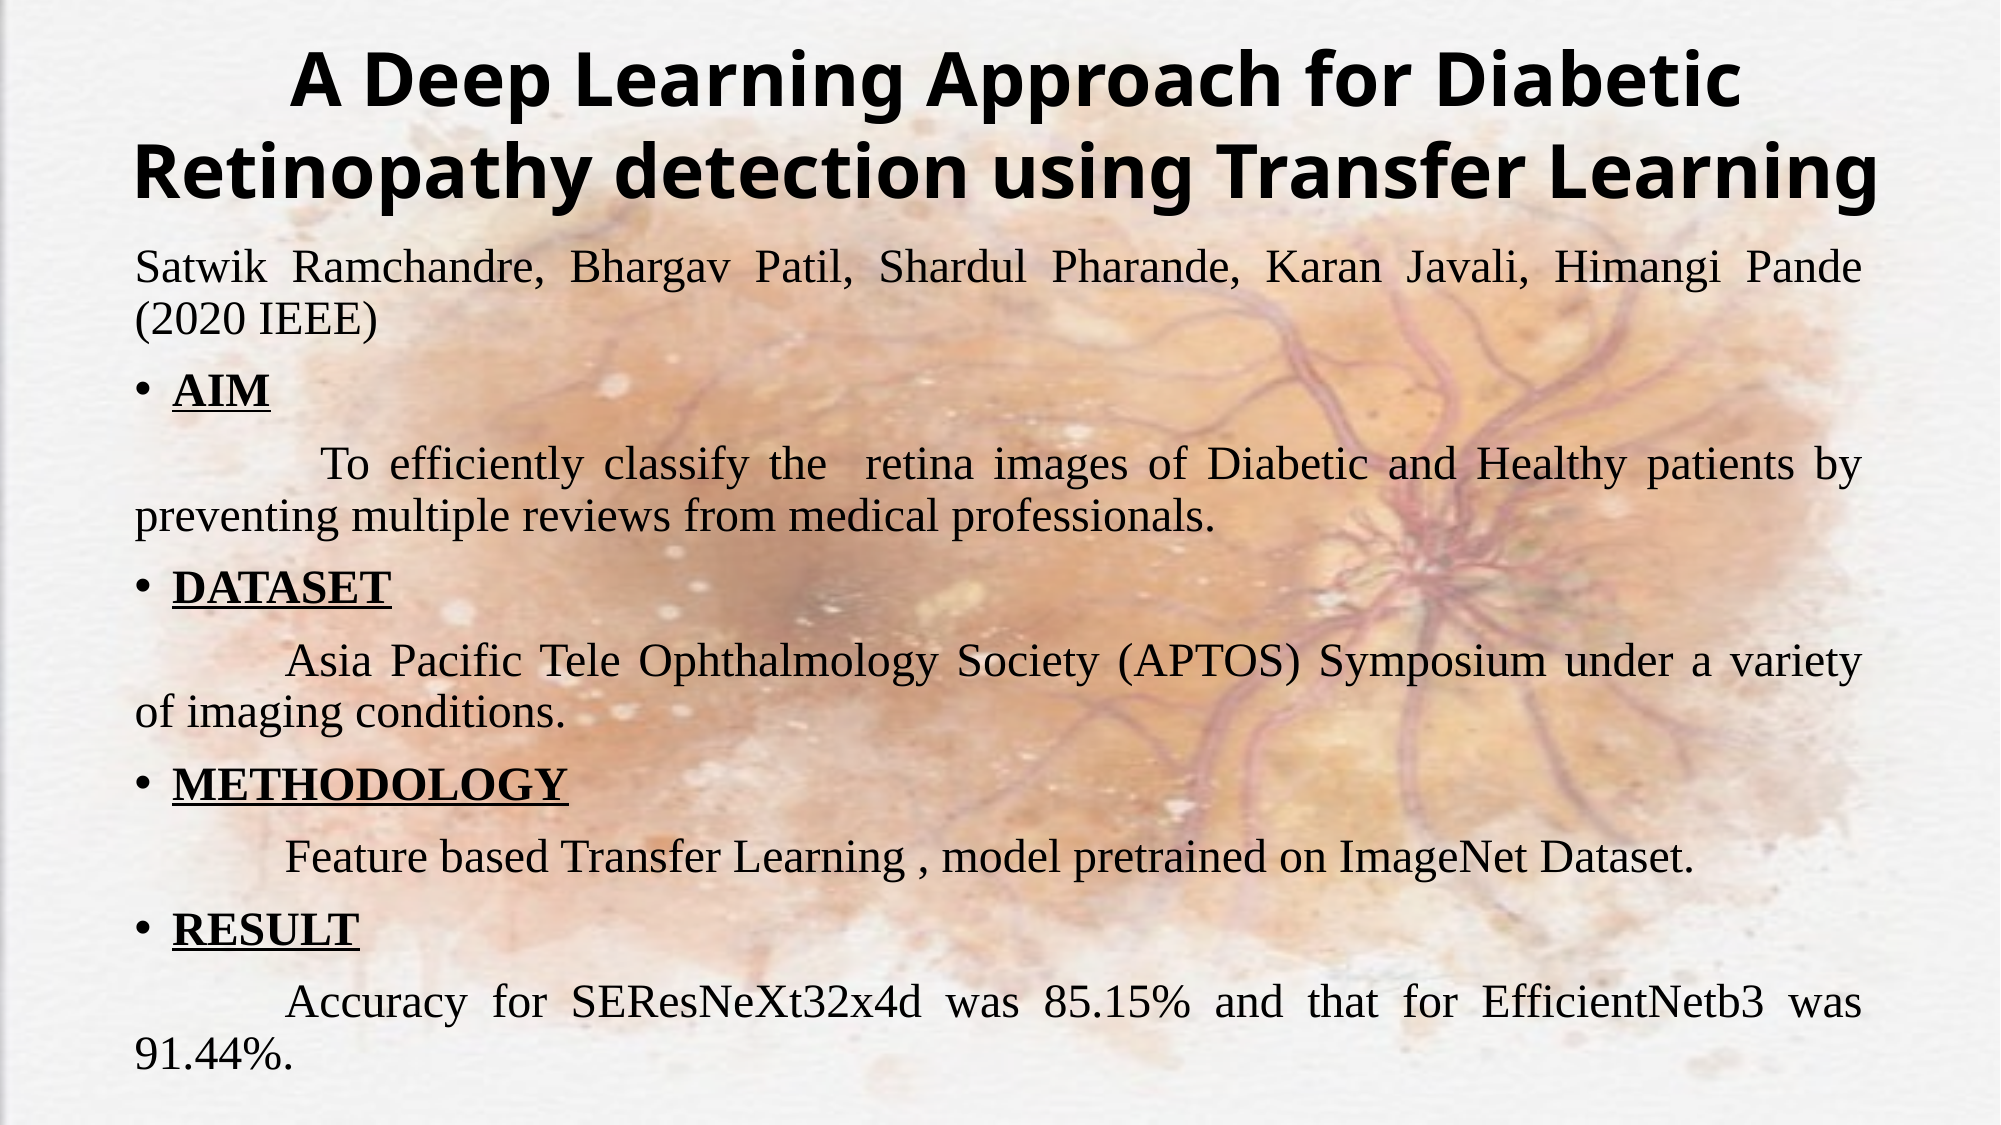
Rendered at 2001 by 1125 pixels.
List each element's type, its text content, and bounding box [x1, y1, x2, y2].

title A Deep Learning Approach for Diabetic Retinopathy detection using Transfer Learning [39, 16, 1975, 234]
list Satwik Ramchandre, Bhargav Patil, Shardul Pharande, Karan Javali, Himangi Pande (2020 IEEE) AIM To efficiently classify the retina images of Diabetic and Healthy patients by preventing multiple reviews from medical professionals. DATASET Asia Pacific Tele Ophthalmology Society (APTOS) Symposium under a variety of imaging conditions. METHODOLOGY Feature based Transfer Learning , model pretrained on ImageNet Dataset. RESULT Accuracy for SEResNeXt32x4d was 85.15% and that for EfficientNetb3 was 91.44%. [119, 233, 1881, 1086]
